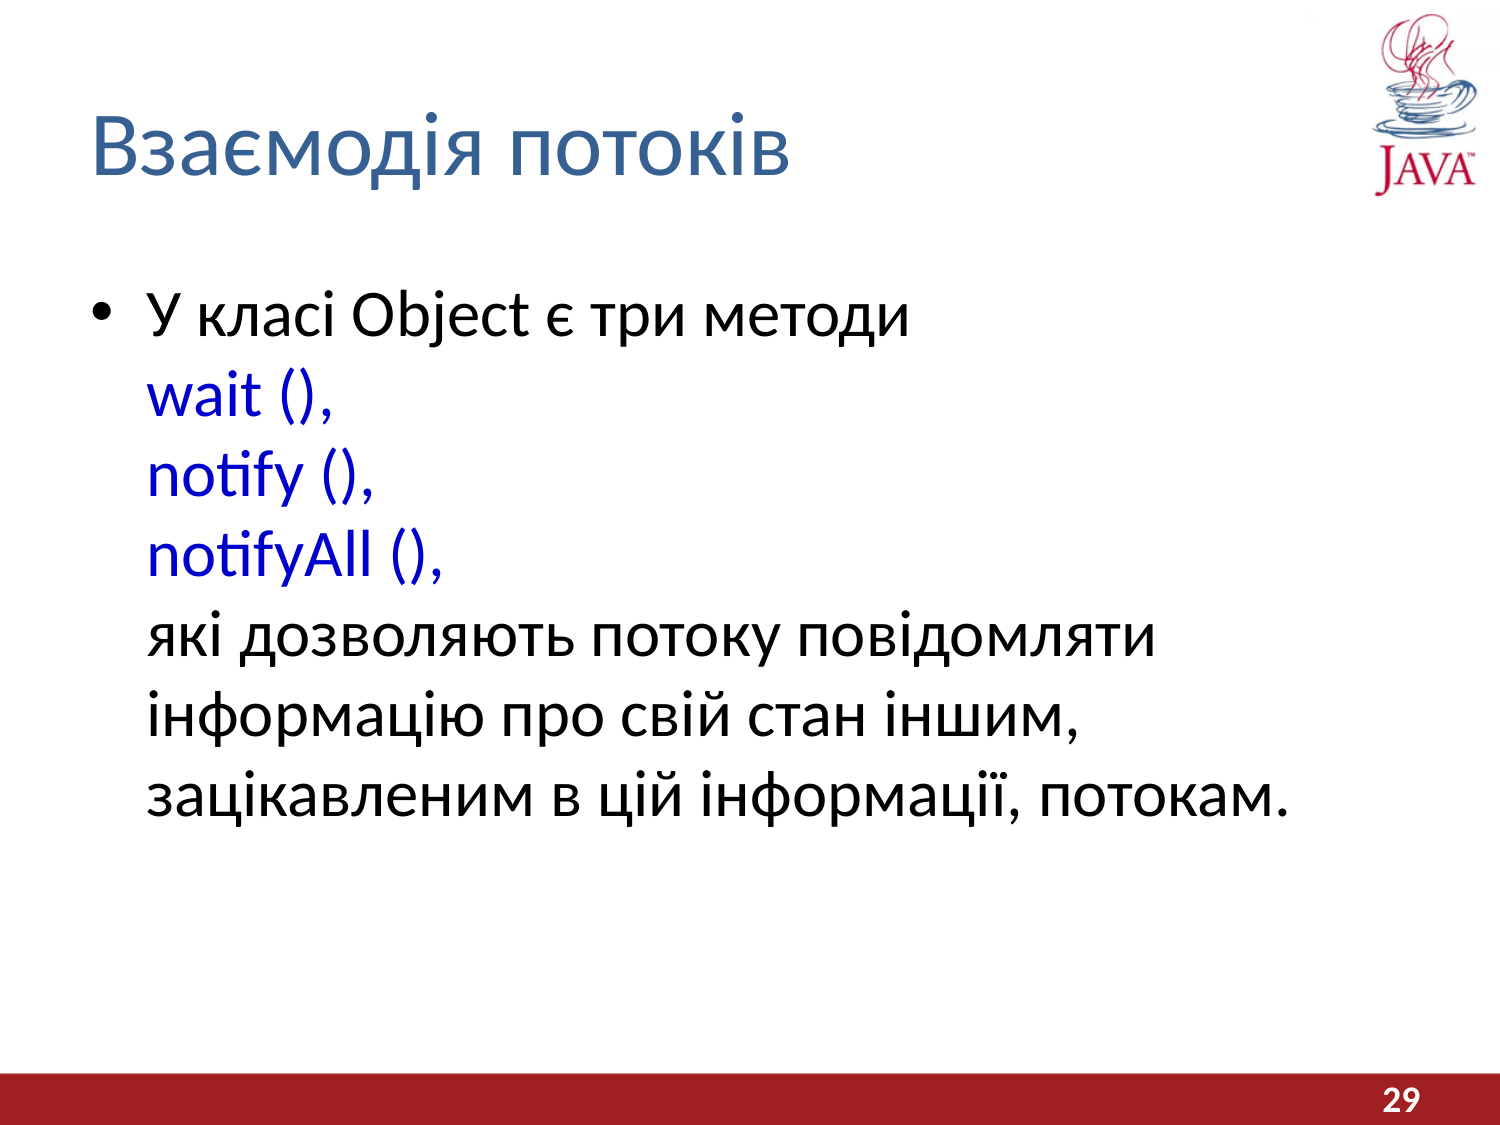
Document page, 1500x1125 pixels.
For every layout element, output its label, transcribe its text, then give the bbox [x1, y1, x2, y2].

picture [0, 0, 1500, 1125]
list У класі Object є три методи wait (), notify (), notifyAll (), які дозволяють потоку повідомляти інформацію про свій стан іншим, зацікавленим в цій інформації, потокам. [75, 262, 1425, 1005]
title Взаємодія потоків [75, 45, 1425, 233]
